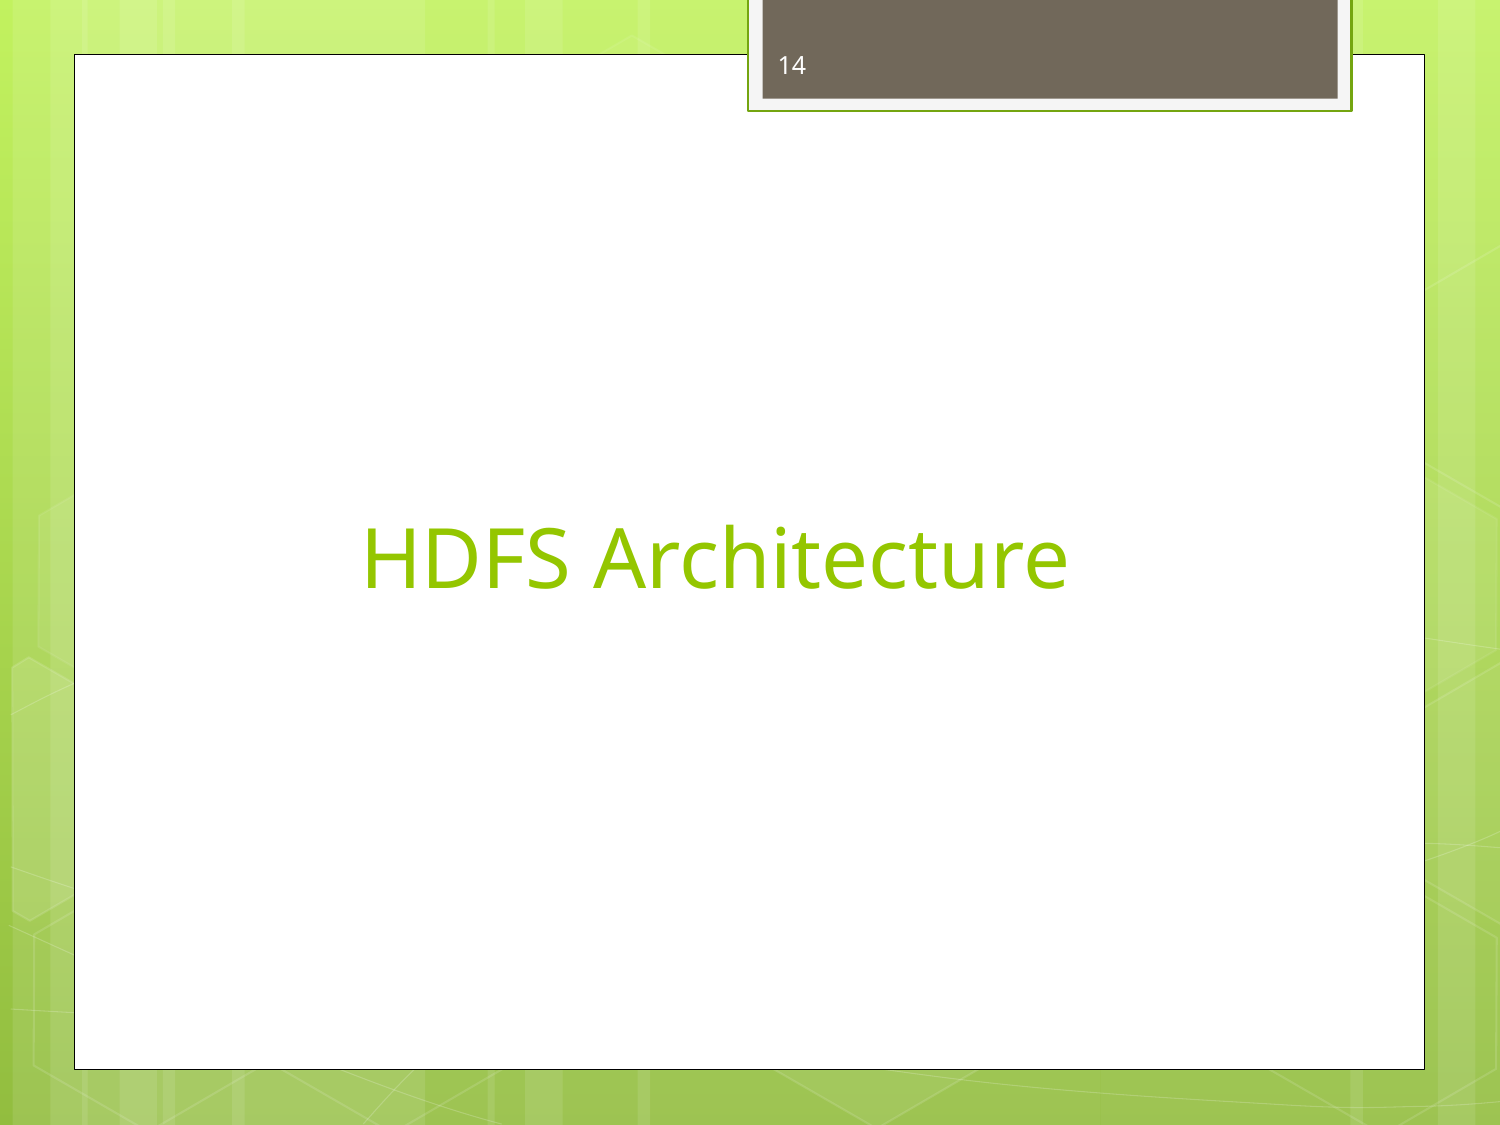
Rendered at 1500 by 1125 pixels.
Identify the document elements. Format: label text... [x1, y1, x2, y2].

slide_number 14 [762, 36, 982, 97]
title HDFS Architecture [171, 425, 1324, 613]
